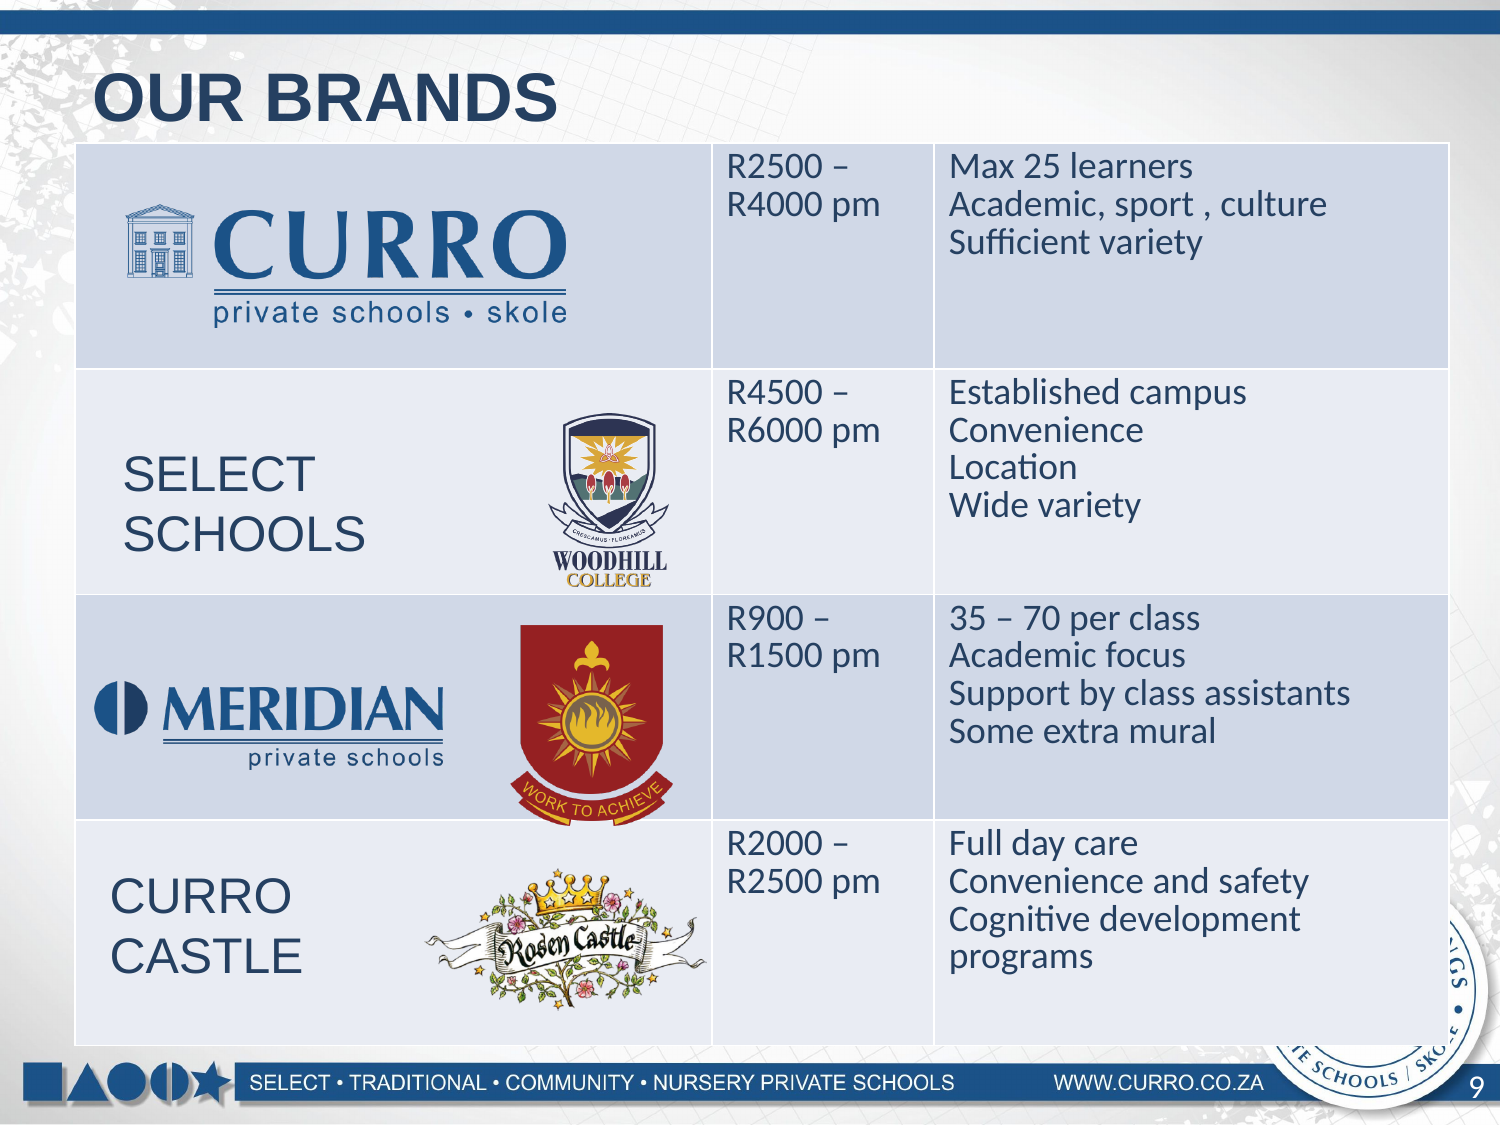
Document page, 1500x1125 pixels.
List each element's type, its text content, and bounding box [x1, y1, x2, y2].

table_header [76, 144, 711, 368]
text_box SELECT SCHOOLS [107, 434, 500, 570]
table_header R2500 – R4000 pm [713, 144, 933, 368]
picture [0, 0, 1500, 1125]
table_header Max 25 learners Academic, sport , culture Sufficient variety [935, 144, 1448, 368]
table_cell Established campus Convenience Location Wide variety [935, 370, 1448, 594]
text_box CURRO CASTLE [94, 856, 487, 992]
table_cell [76, 821, 711, 1045]
table_cell [76, 370, 711, 594]
table_cell R2000 – R2500 pm [713, 821, 933, 1045]
slide_number 9 [1149, 1054, 1500, 1115]
table_cell Full day care Convenience and safety Cognitive development programs [935, 821, 1448, 1045]
table_cell R4500 – R6000 pm [713, 370, 933, 594]
table_cell 35 – 70 per class Academic focus Support by class assistants Some extra mural [935, 595, 1448, 819]
table_cell R900 – R1500 pm [713, 595, 933, 819]
table_cell [76, 595, 711, 819]
title OUR BRANDS [77, 45, 1428, 142]
